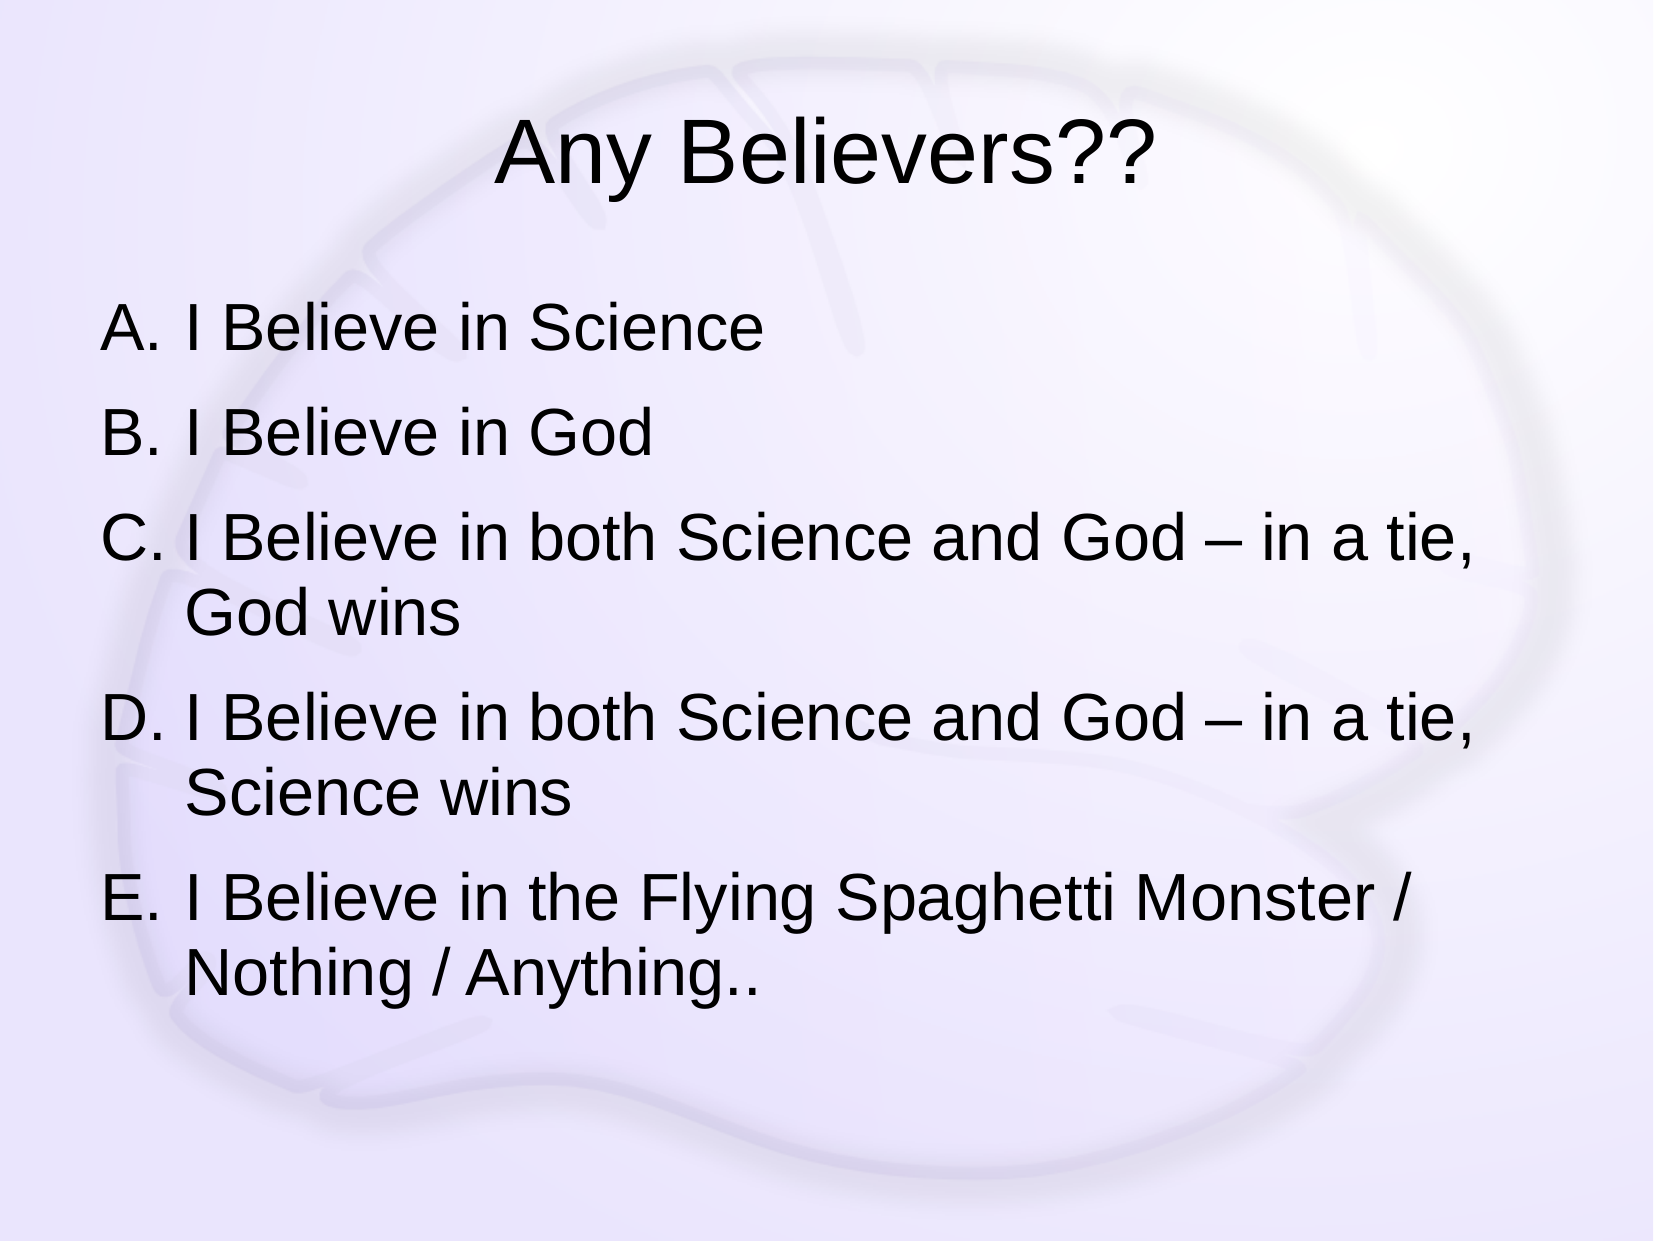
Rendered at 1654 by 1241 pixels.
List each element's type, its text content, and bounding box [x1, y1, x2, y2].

picture [0, 0, 1654, 1241]
list I Believe in Science I Believe in God I Believe in both Science and God – in a tie, God wins I Believe in both Science and God – in a tie, Science wins I Believe in the Flying Spaghetti Monster / Nothing / Anything.. [82, 290, 1571, 1110]
title Any Believers?? [82, 49, 1571, 257]
